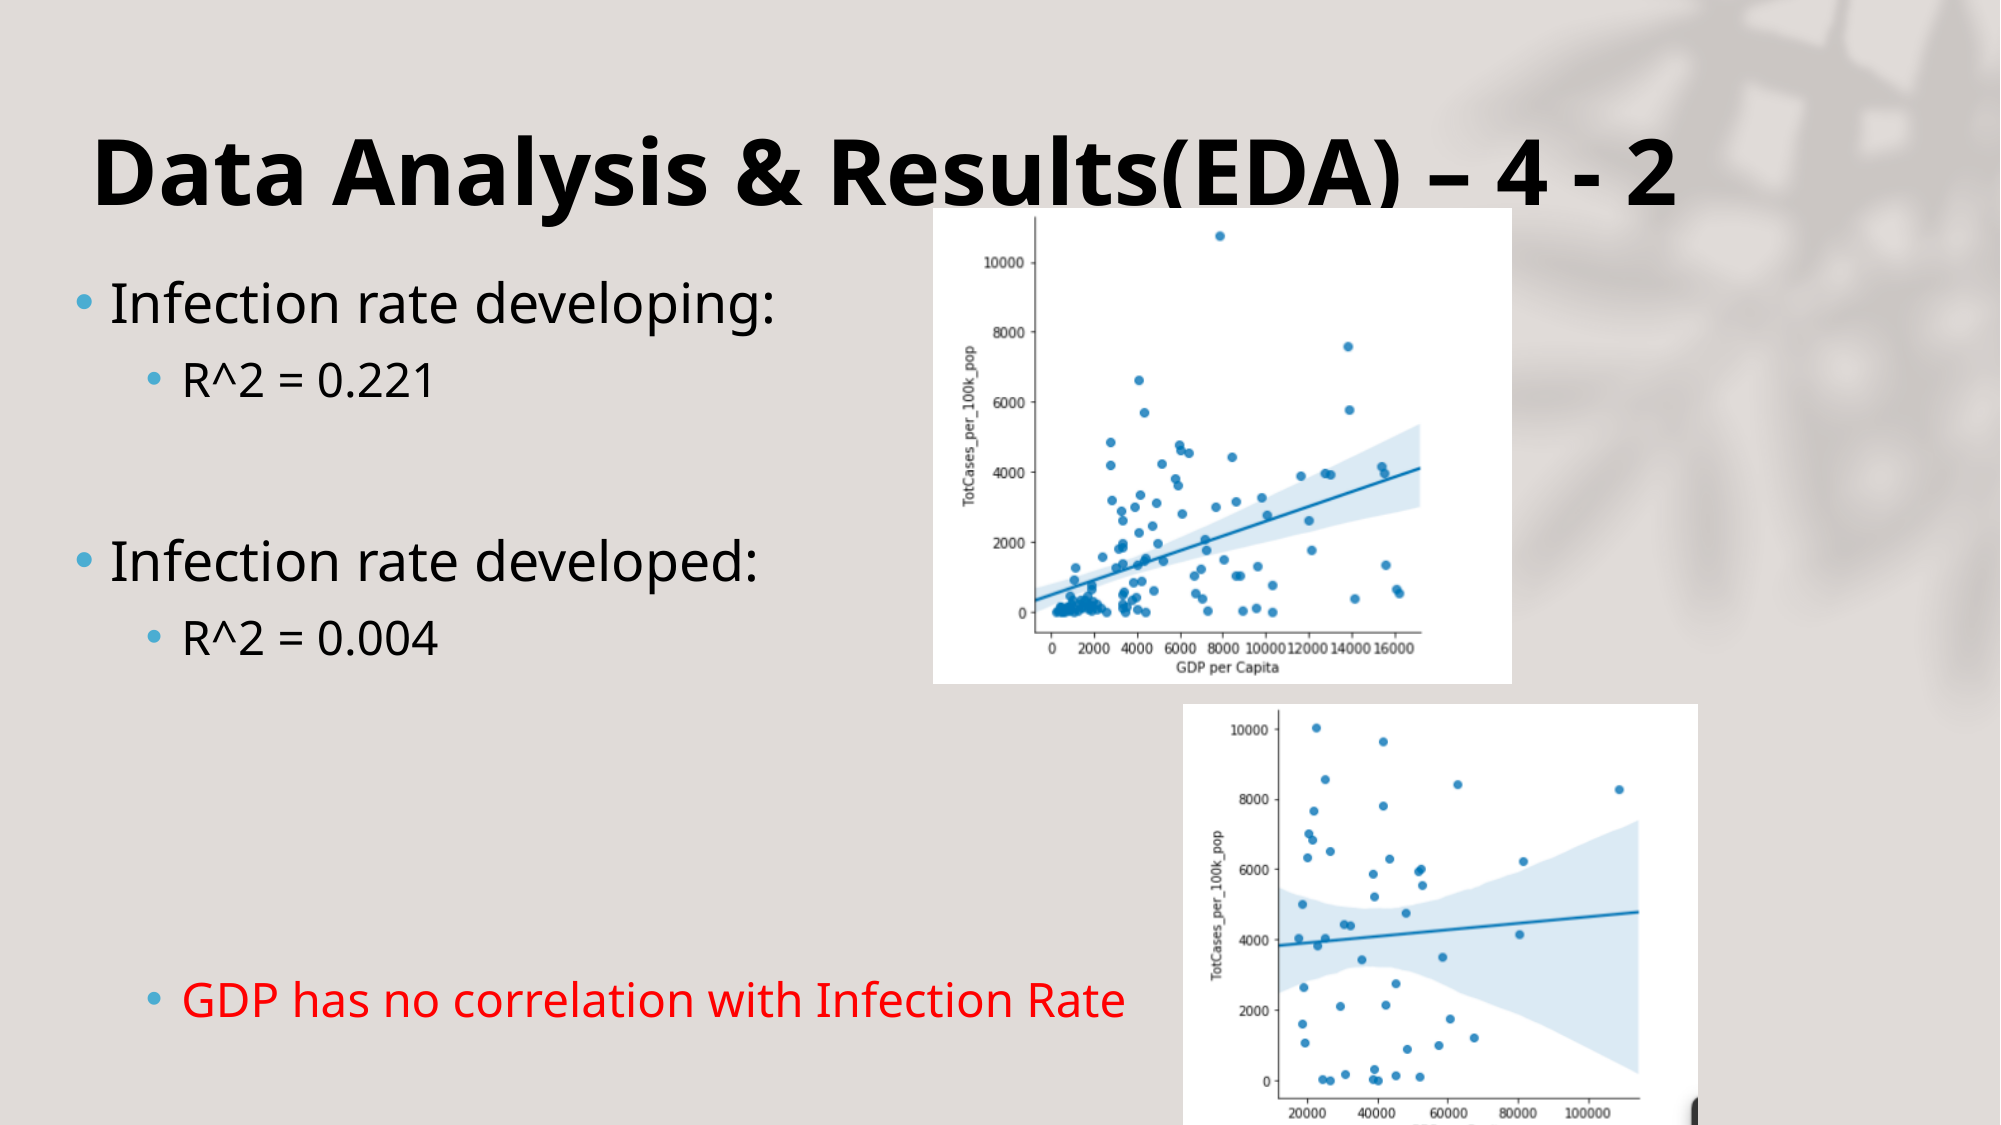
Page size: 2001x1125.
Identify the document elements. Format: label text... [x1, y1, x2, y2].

picture [933, 208, 1512, 684]
title Data Analysis & Results(EDA) – 4 - 2 [75, 60, 1863, 253]
picture [1183, 704, 1698, 1125]
list Infection rate developing: R^2 = 0.221 Infection rate developed: R^2 = 0.004 GDP has no correlation with Infection Rate [59, 253, 1925, 1035]
